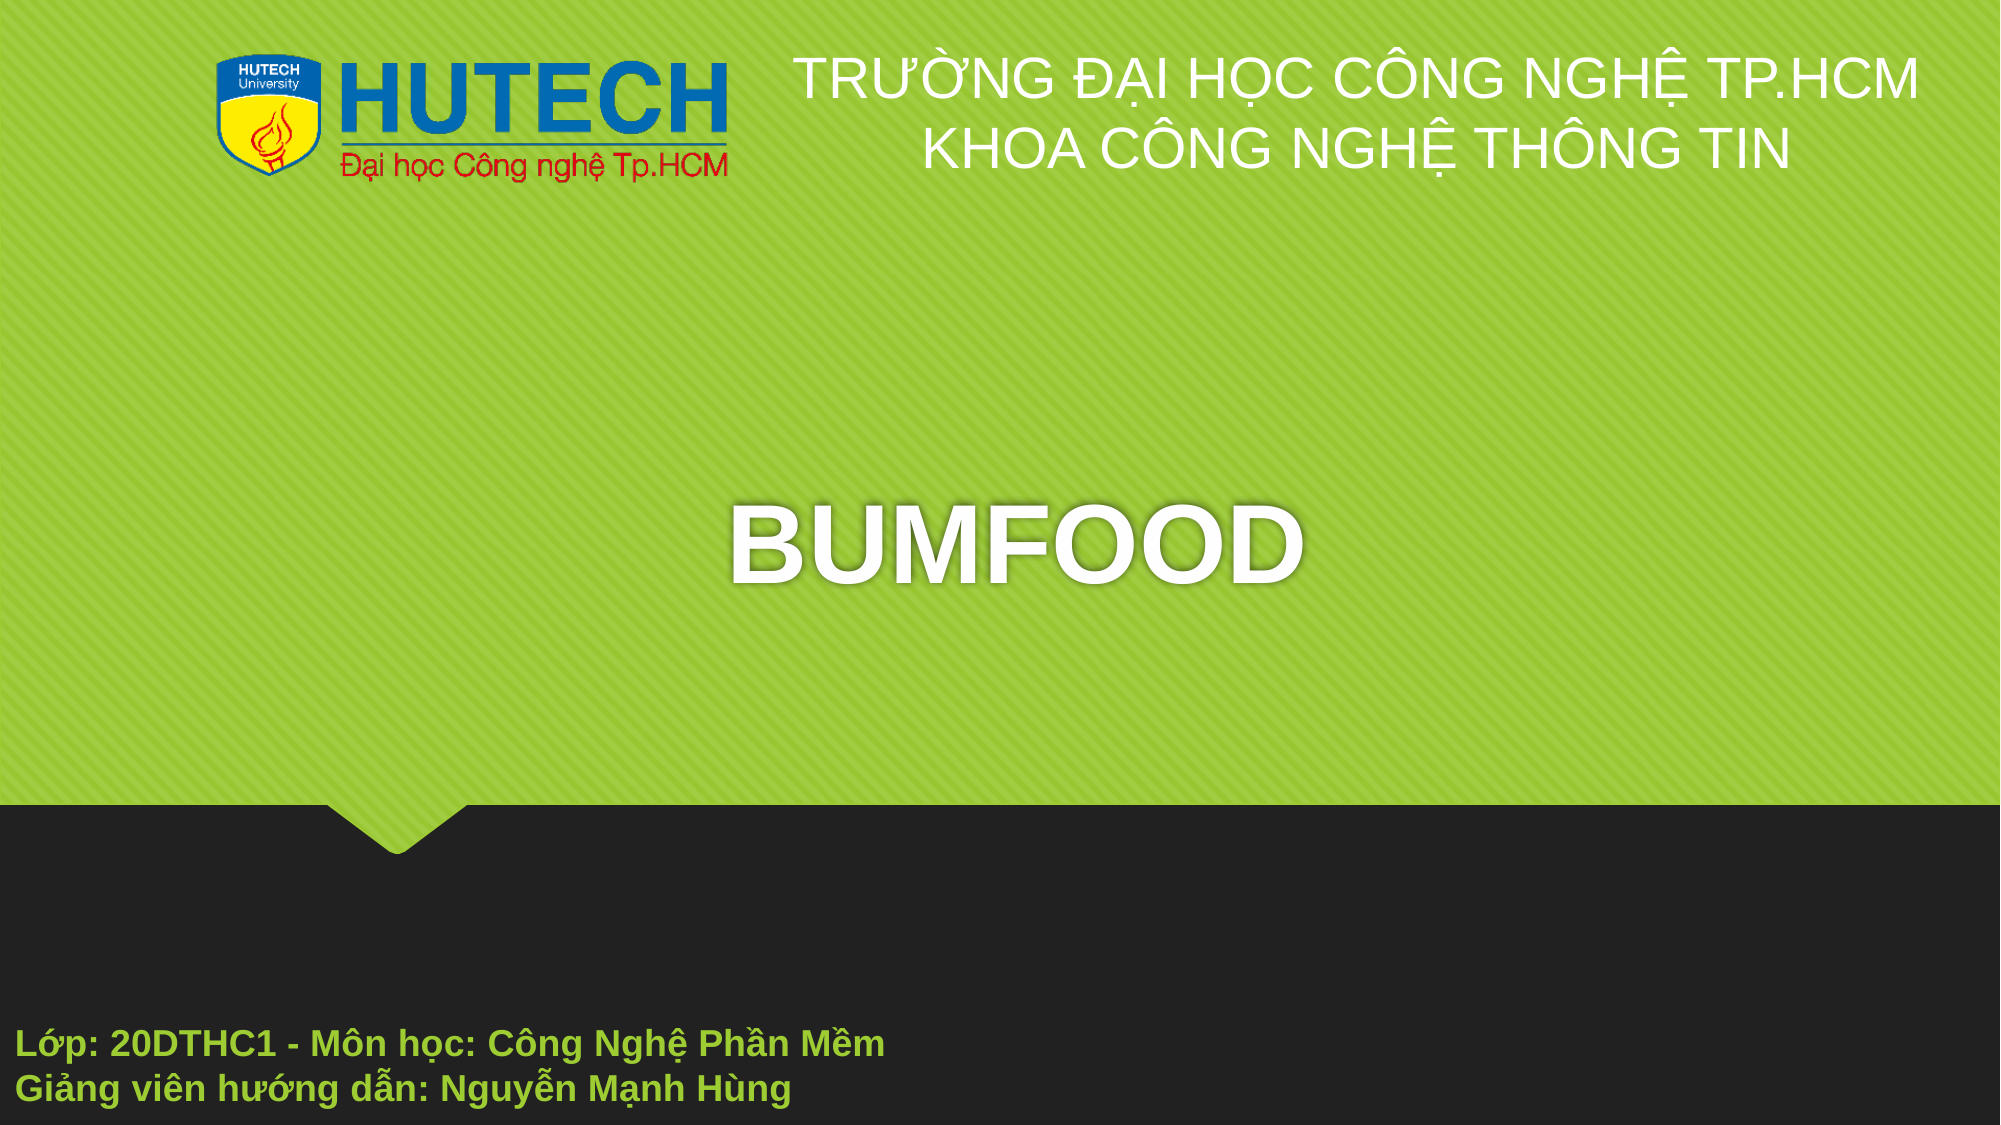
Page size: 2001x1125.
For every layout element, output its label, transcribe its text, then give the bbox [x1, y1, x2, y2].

text_box Lớp: 20DTHC1 - Môn học: Công Nghệ Phần Mềm Giảng viên hướng dẫn: Nguyễn Mạnh Hùng [0, 1011, 1258, 1117]
picture [181, 24, 763, 213]
text_box TRƯỜNG ĐẠI HỌC CÔNG NGHỆ TP.HCM KHOA CÔNG NGHỆ THÔNG TIN [762, 0, 1952, 188]
title BUMFOOD [83, 125, 1952, 614]
